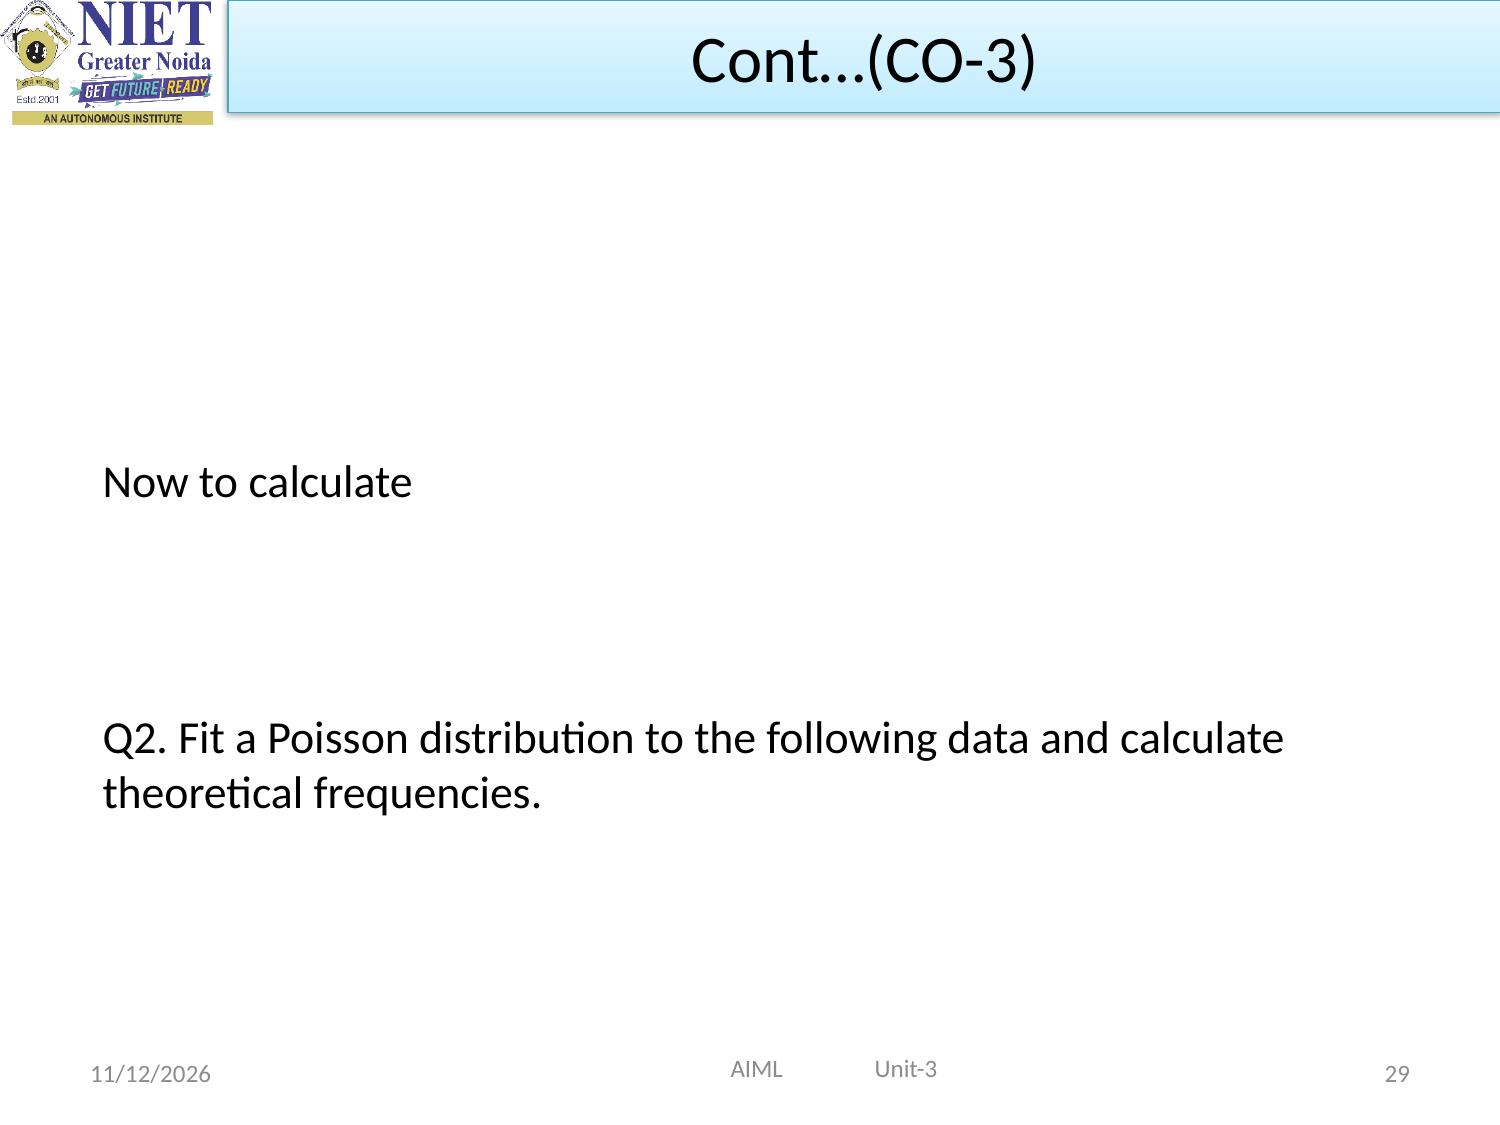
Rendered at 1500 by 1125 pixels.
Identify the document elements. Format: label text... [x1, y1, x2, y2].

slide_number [75, 1042, 425, 1103]
text_box Cont…(CO-3) [227, 0, 1500, 113]
slide_number 29 [1074, 1042, 1425, 1103]
text_box AIML Unit-3 [387, 1037, 1213, 1098]
picture [0, 0, 213, 125]
